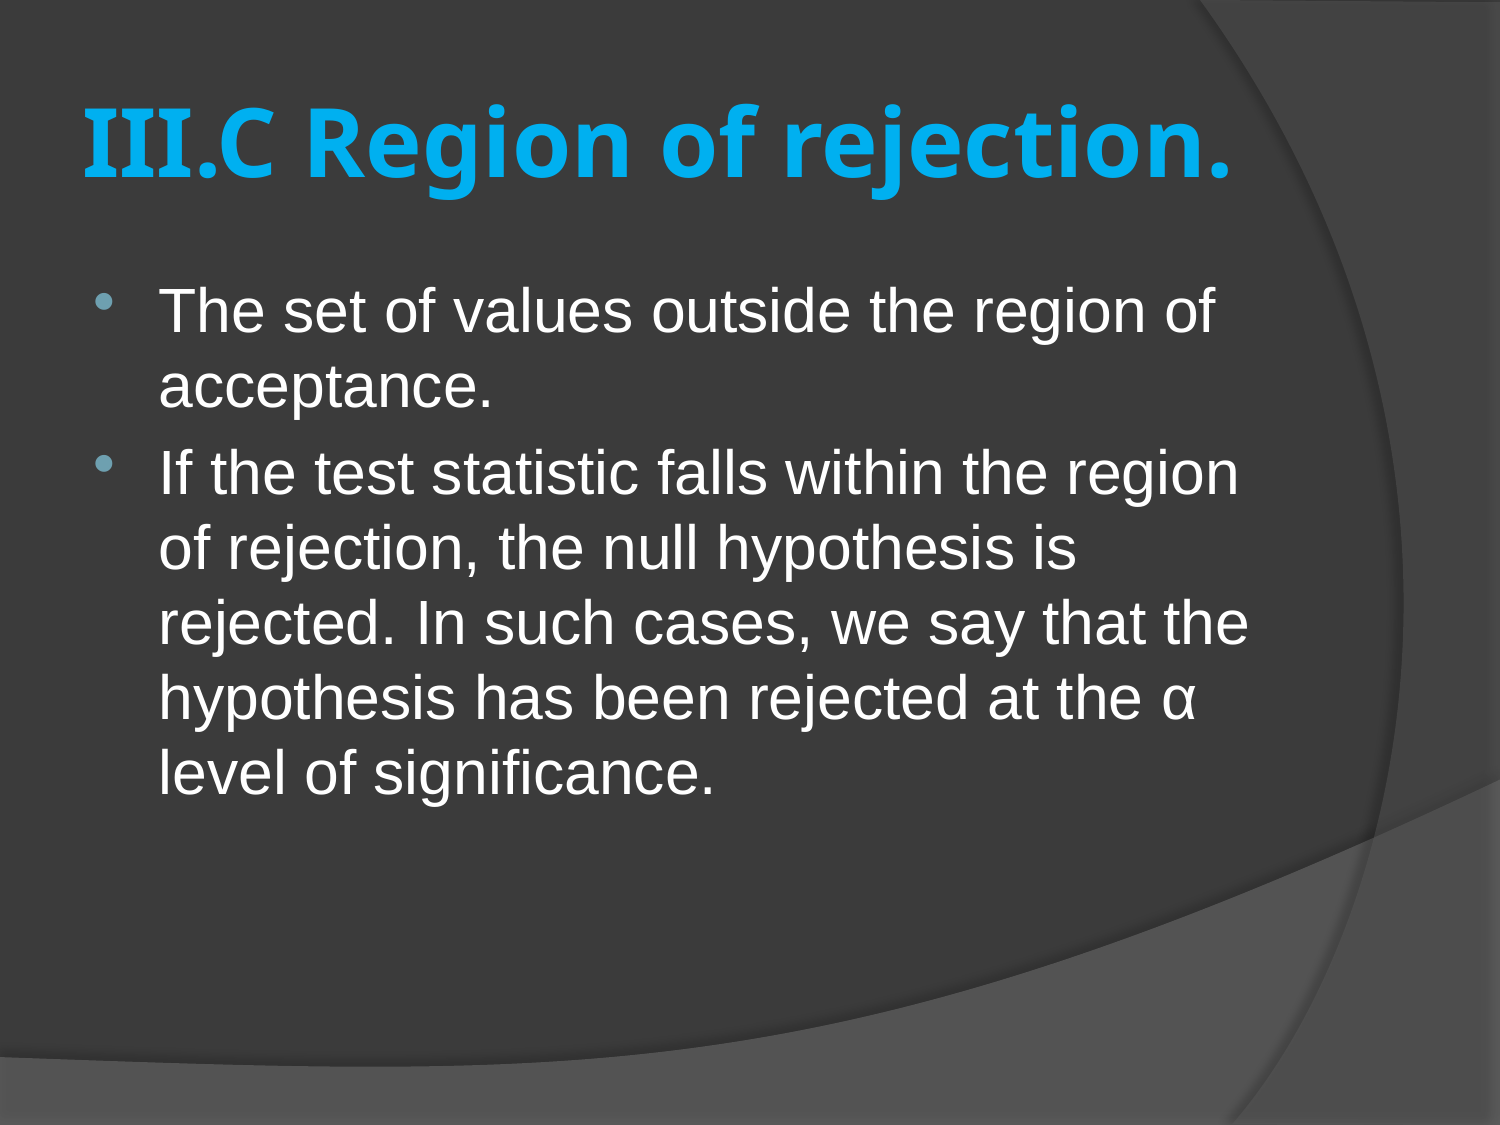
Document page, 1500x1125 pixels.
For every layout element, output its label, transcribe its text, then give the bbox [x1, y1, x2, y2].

title III.C Region of rejection. [75, 45, 1300, 233]
list The set of values outside the region of acceptance. If the test statistic falls within the region of rejection, the null hypothesis is rejected. In such cases, we say that the hypothesis has been rejected at the α level of significance. [75, 262, 1300, 1005]
